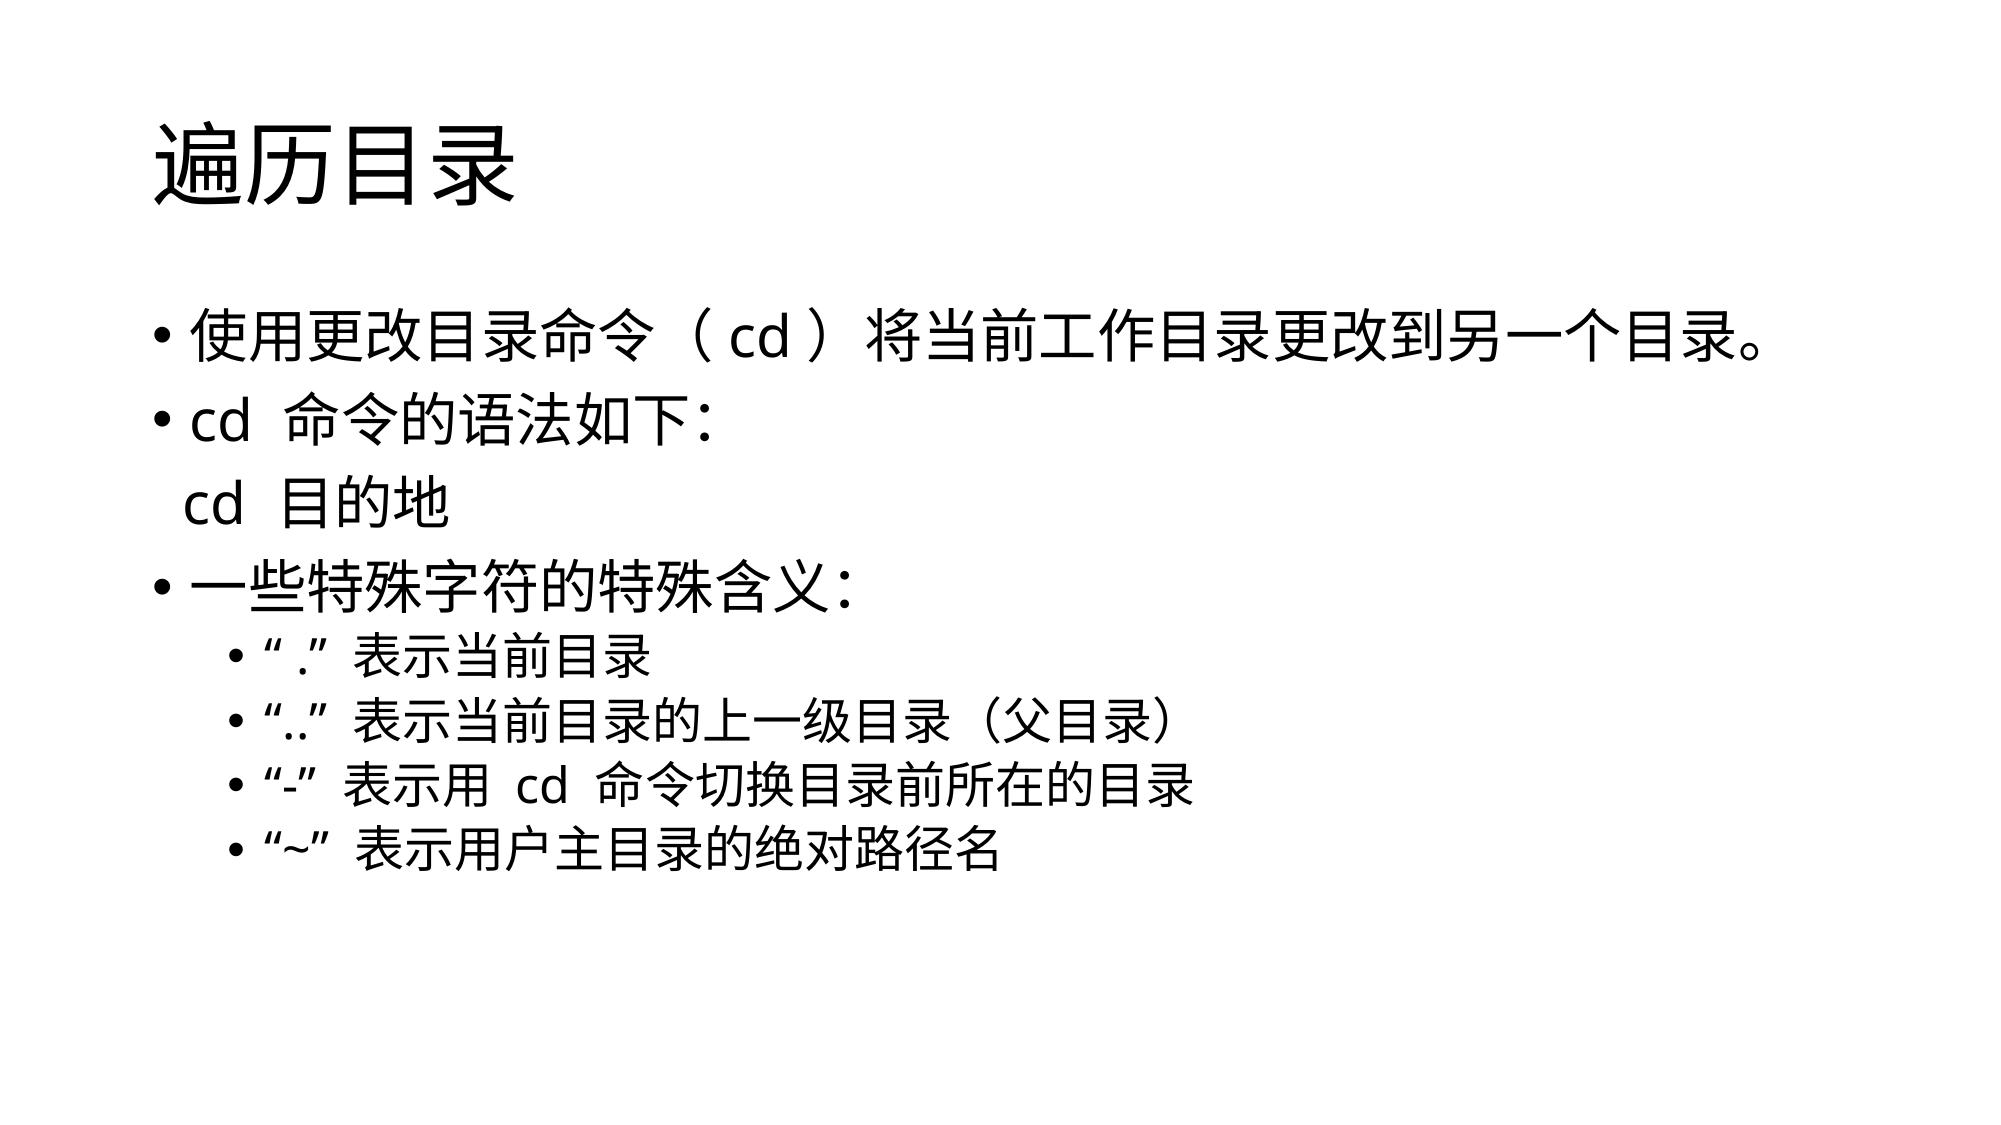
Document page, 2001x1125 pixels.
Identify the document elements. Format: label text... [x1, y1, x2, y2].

title 遍历目录 [137, 59, 1863, 278]
list 使用更改目录命令（cd）将当前工作目录更改到另一个目录。 cd 命令的语法如下： cd 目的地 一些特殊字符的特殊含义： “ .” 表示当前目录 “..” 表示当前目录的上一级目录（父目录） “-” 表示用 cd 命令切换目录前所在的目录 “~” 表示用户主目录的绝对路径名 [137, 299, 1863, 1014]
